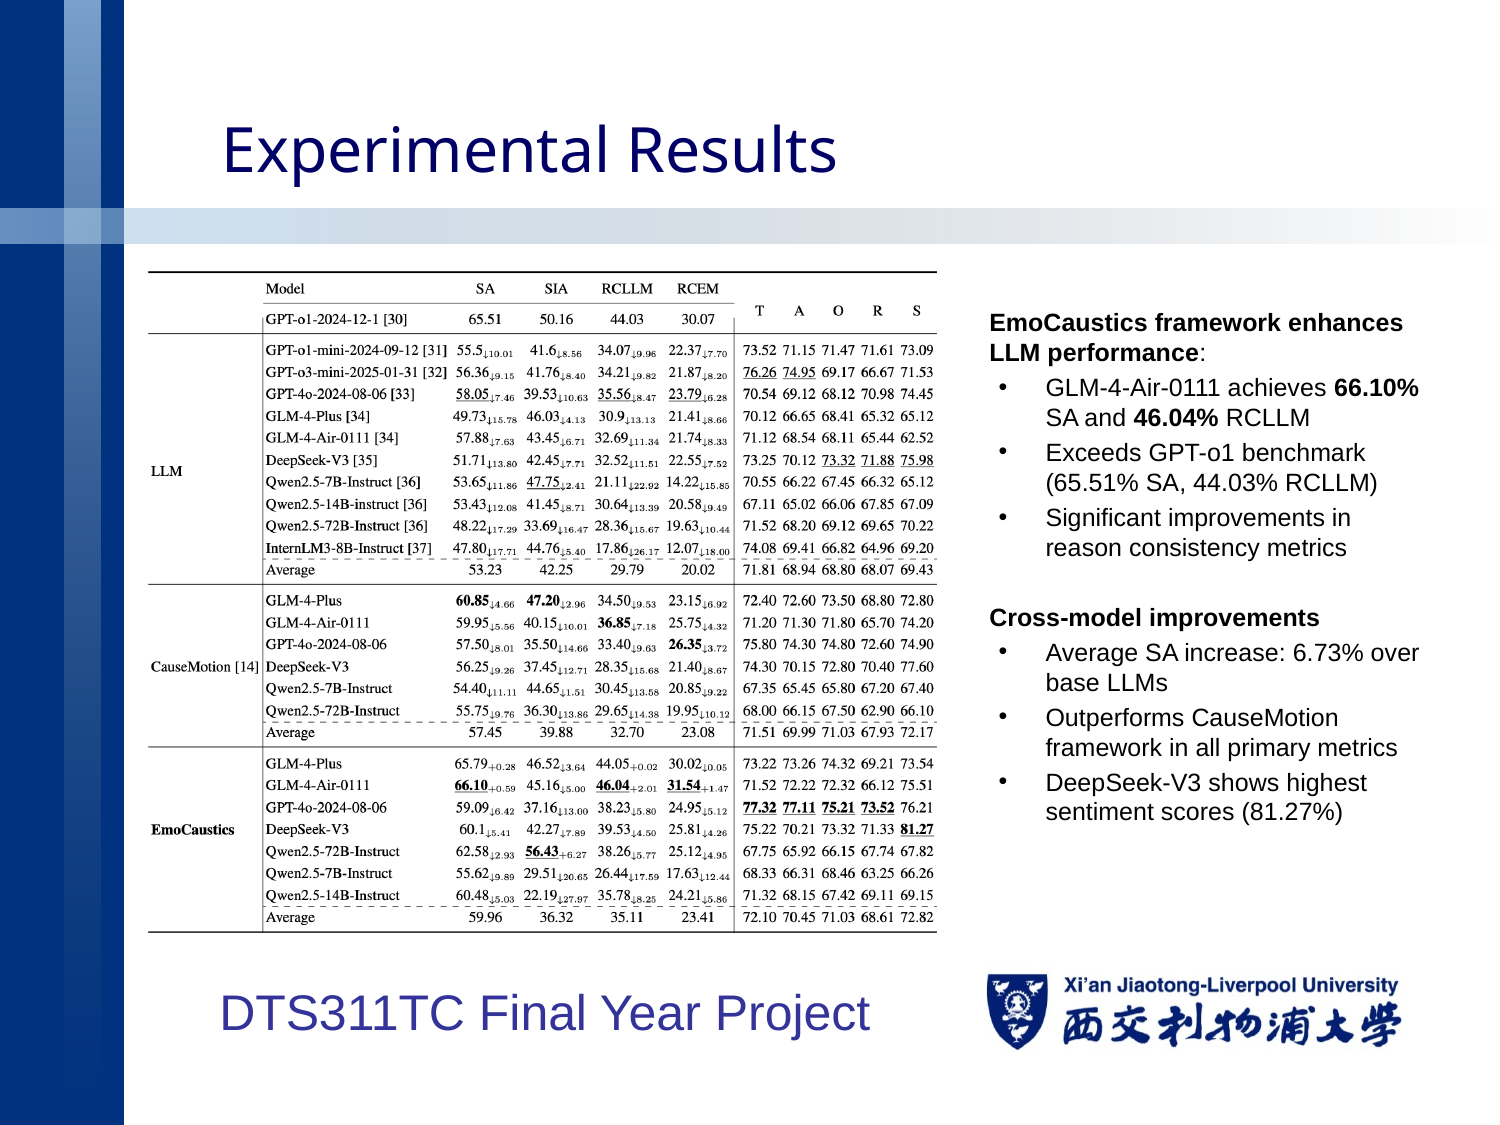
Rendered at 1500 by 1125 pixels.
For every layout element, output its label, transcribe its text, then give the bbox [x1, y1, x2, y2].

list EmoCaustics framework enhances LLM performance: GLM-4-Air-0111 achieves 66.10% SA and 46.04% RCLLM Exceeds GPT-o1 benchmark (65.51% SA, 44.03% RCLLM) Significant improvements in reason consistency metrics Cross-model improvements Average SA increase: 6.73% over base LLMs Outperforms CauseMotion framework in all primary metrics DeepSeek-V3 shows highest sentiment scores (81.27%) [974, 299, 1446, 937]
title Experimental Results [206, 42, 1423, 193]
picture [135, 255, 951, 938]
picture [974, 964, 1411, 1058]
